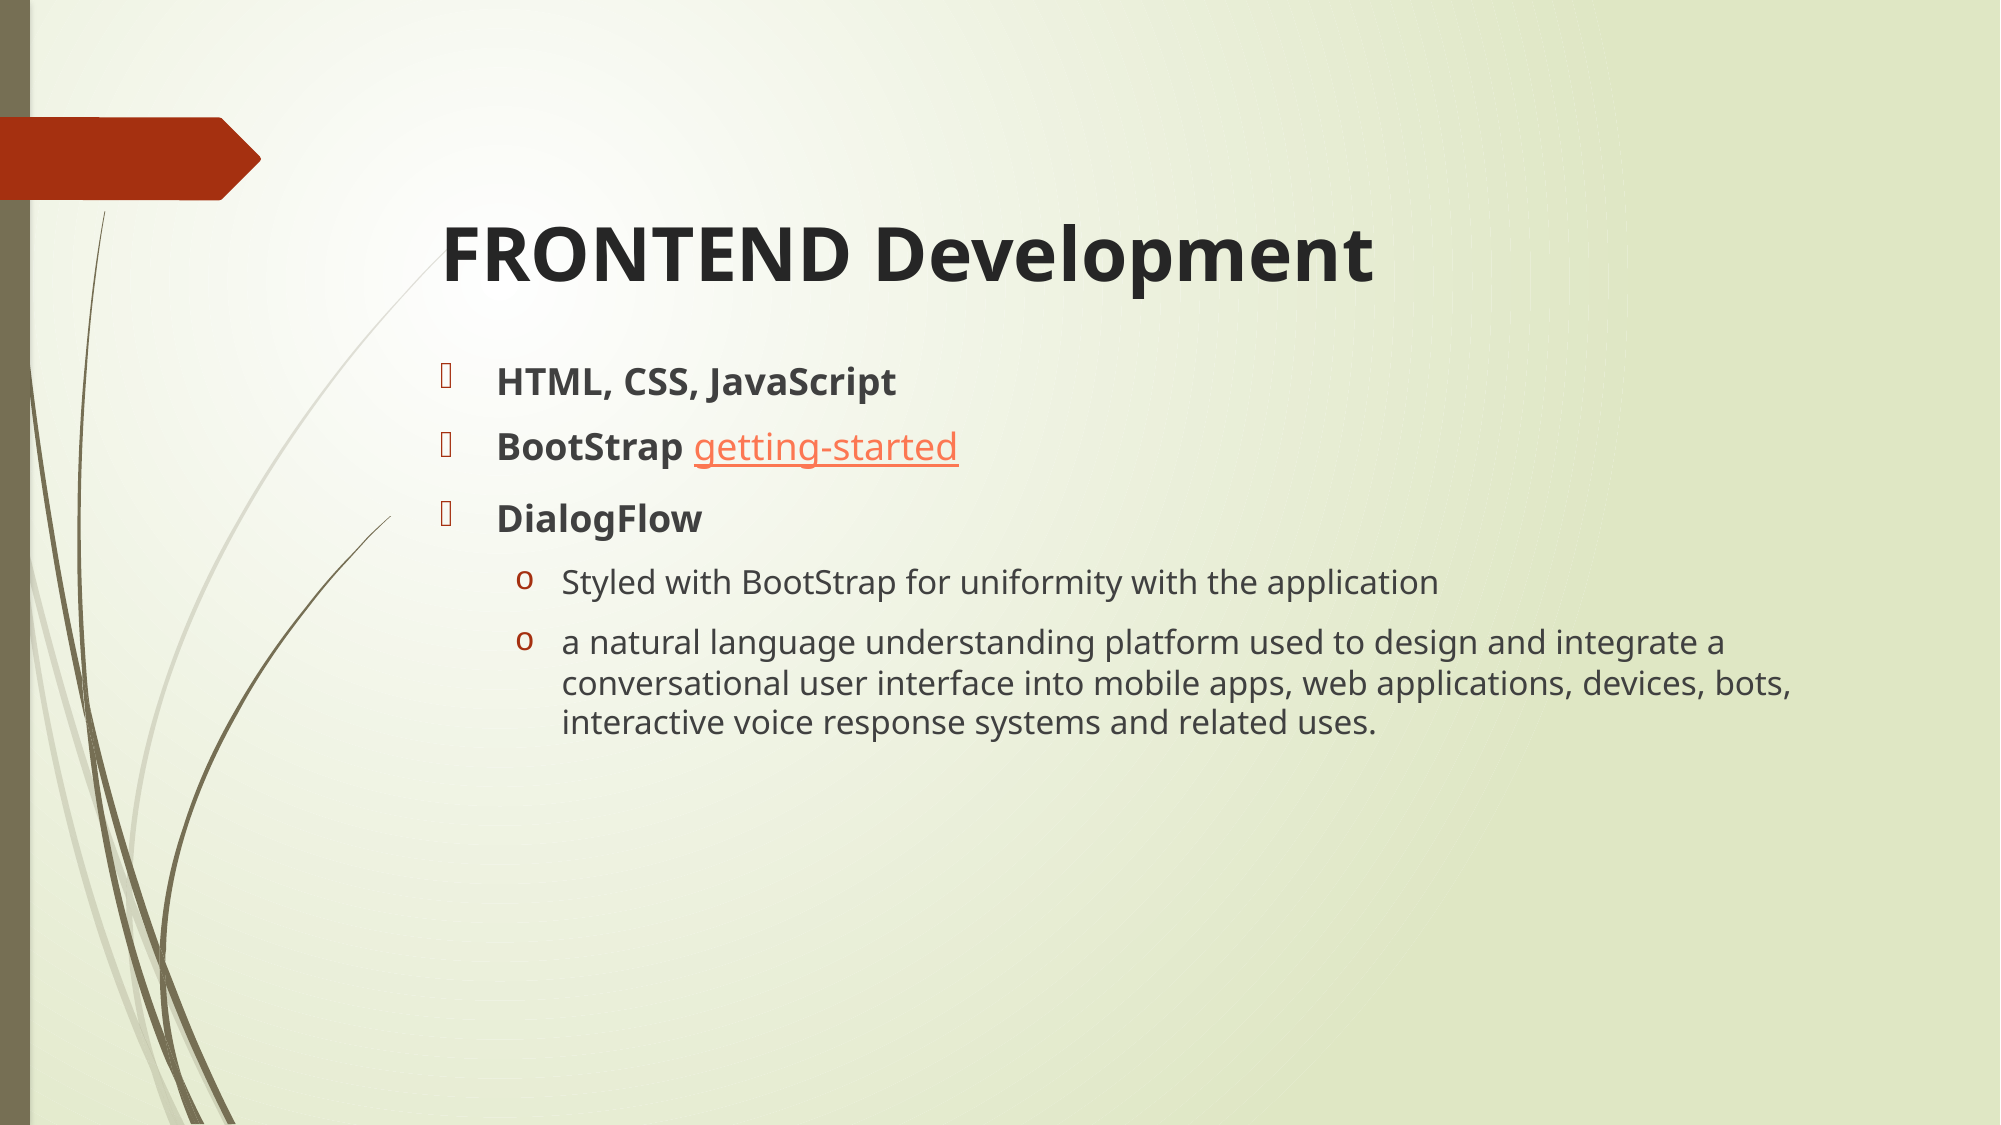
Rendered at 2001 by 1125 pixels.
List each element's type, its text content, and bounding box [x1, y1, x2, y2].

list HTML, CSS, JavaScript BootStrap getting-started DialogFlow Styled with BootStrap for uniformity with the application a natural language understanding platform used to design and integrate a conversational user interface into mobile apps, web applications, devices, bots, interactive voice response systems and related uses. [424, 350, 1888, 970]
title FRONTEND Development [425, 199, 1888, 313]
